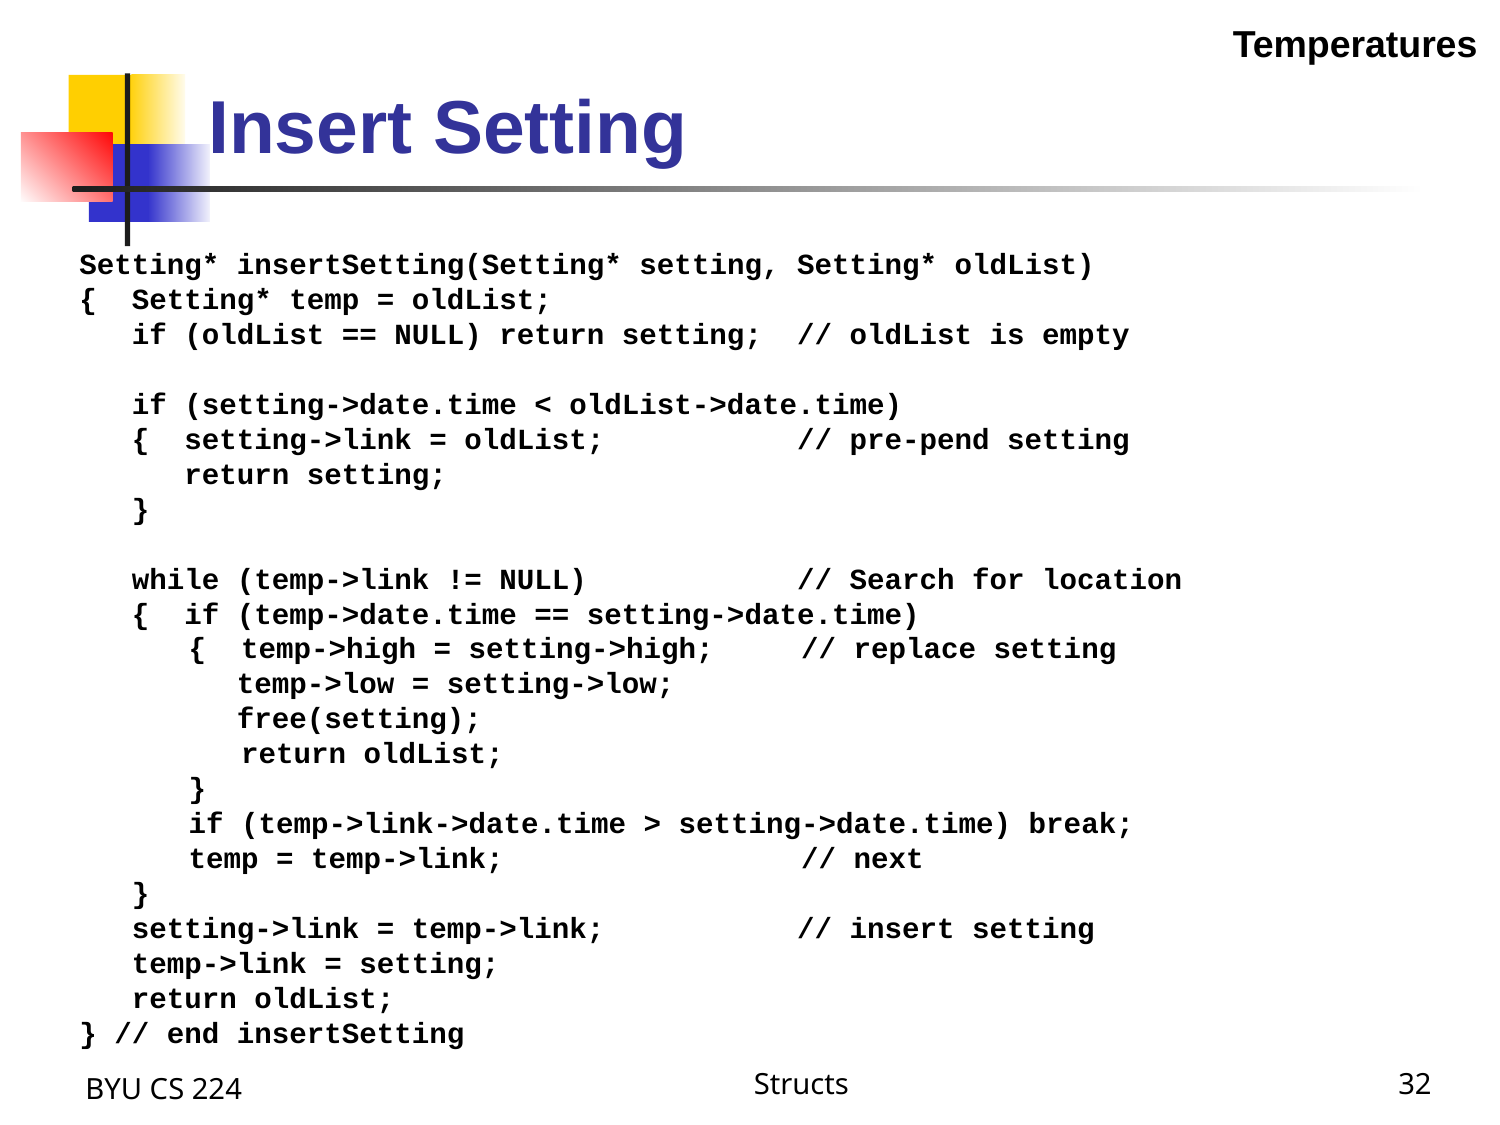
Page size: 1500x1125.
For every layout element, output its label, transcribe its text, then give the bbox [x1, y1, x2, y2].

title Insert Setting [193, 34, 1472, 177]
footer Structs [416, 1057, 1134, 1113]
slide_number BYU CS 224 [70, 1057, 383, 1113]
text_box Temperatures [888, 12, 1493, 73]
text_box Setting* insertSetting(Setting* setting, Setting* oldList) { Setting* temp = oldList; if (oldList == NULL) return setting; // oldList is empty if (setting->date.time < oldList->date.time) { setting->link = oldList; // pre-pend setting return setting; } while (temp->link != NULL) // Search for location { if (temp->date.time == setting->date.time) { temp->high = setting->high; // replace setting temp->low = setting->low; free(setting); return oldList; } if (temp->link->date.time > setting->date.time) break; temp = temp->link; // next } setting->link = temp->link; // insert setting temp->link = setting; return oldList; } // end insertSetting [64, 237, 1263, 1057]
slide_number 32 [1134, 1037, 1447, 1113]
